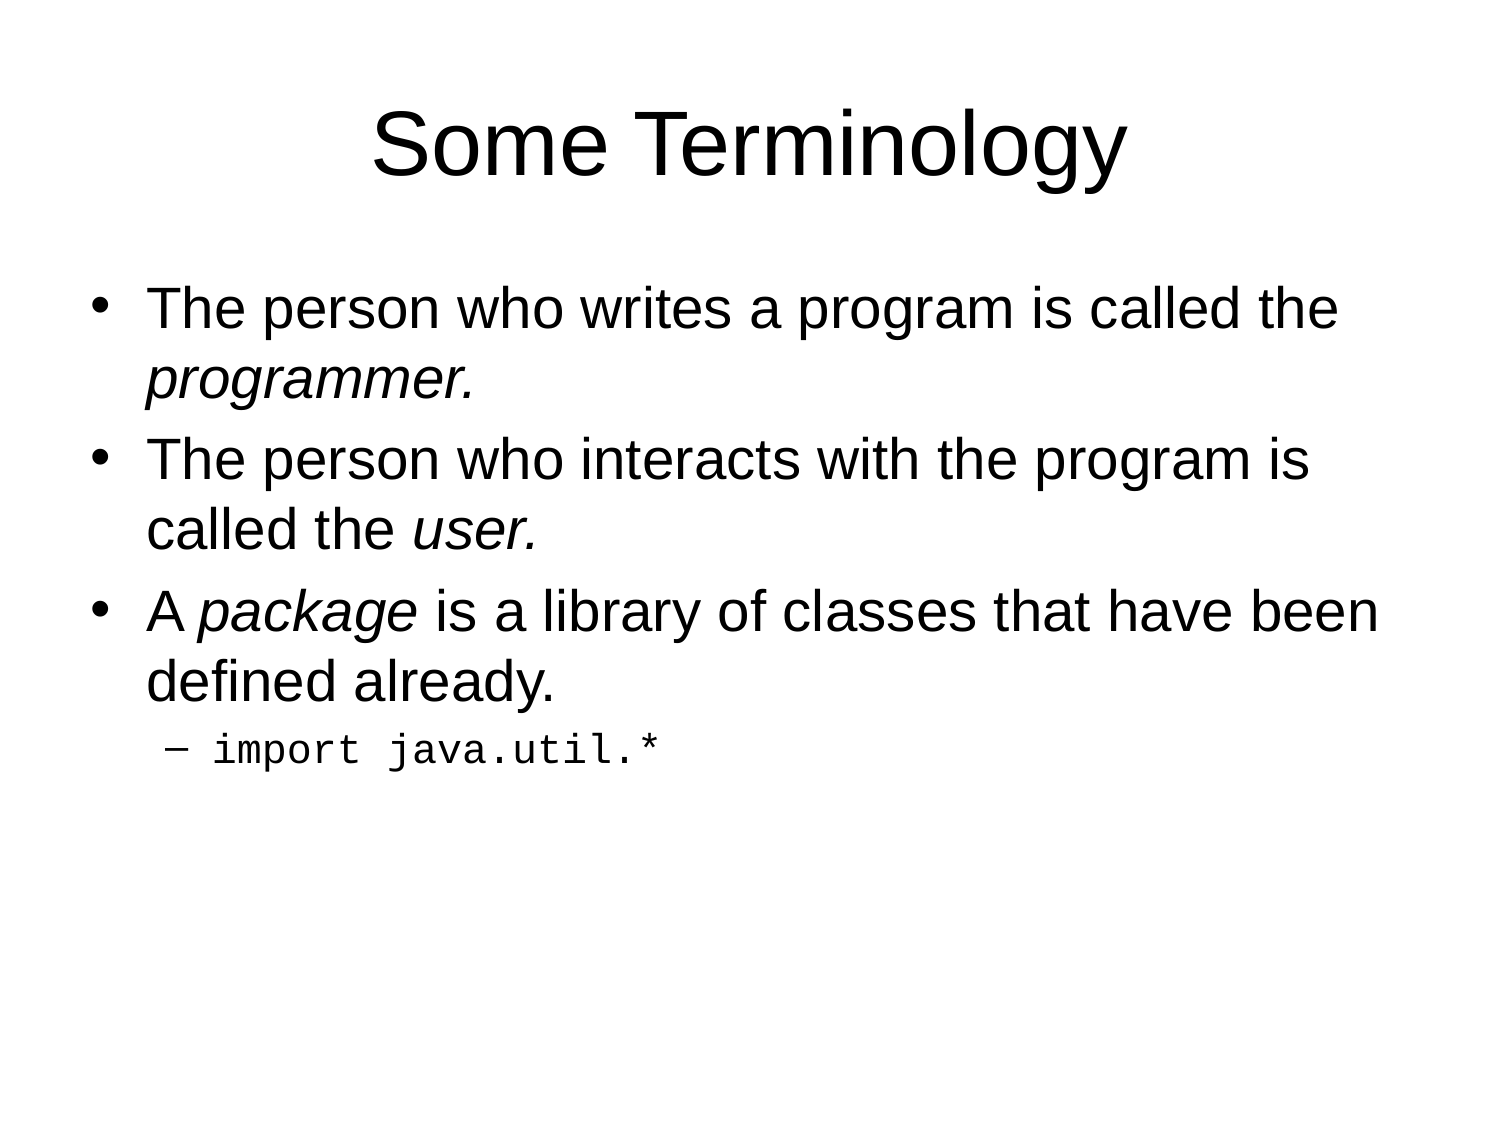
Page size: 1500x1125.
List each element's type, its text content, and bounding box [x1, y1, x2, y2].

title Some Terminology [75, 45, 1425, 233]
list The person who writes a program is called the programmer. The person who interacts with the program is called the user. A package is a library of classes that have been defined already. import java.util.* [75, 262, 1425, 1005]
